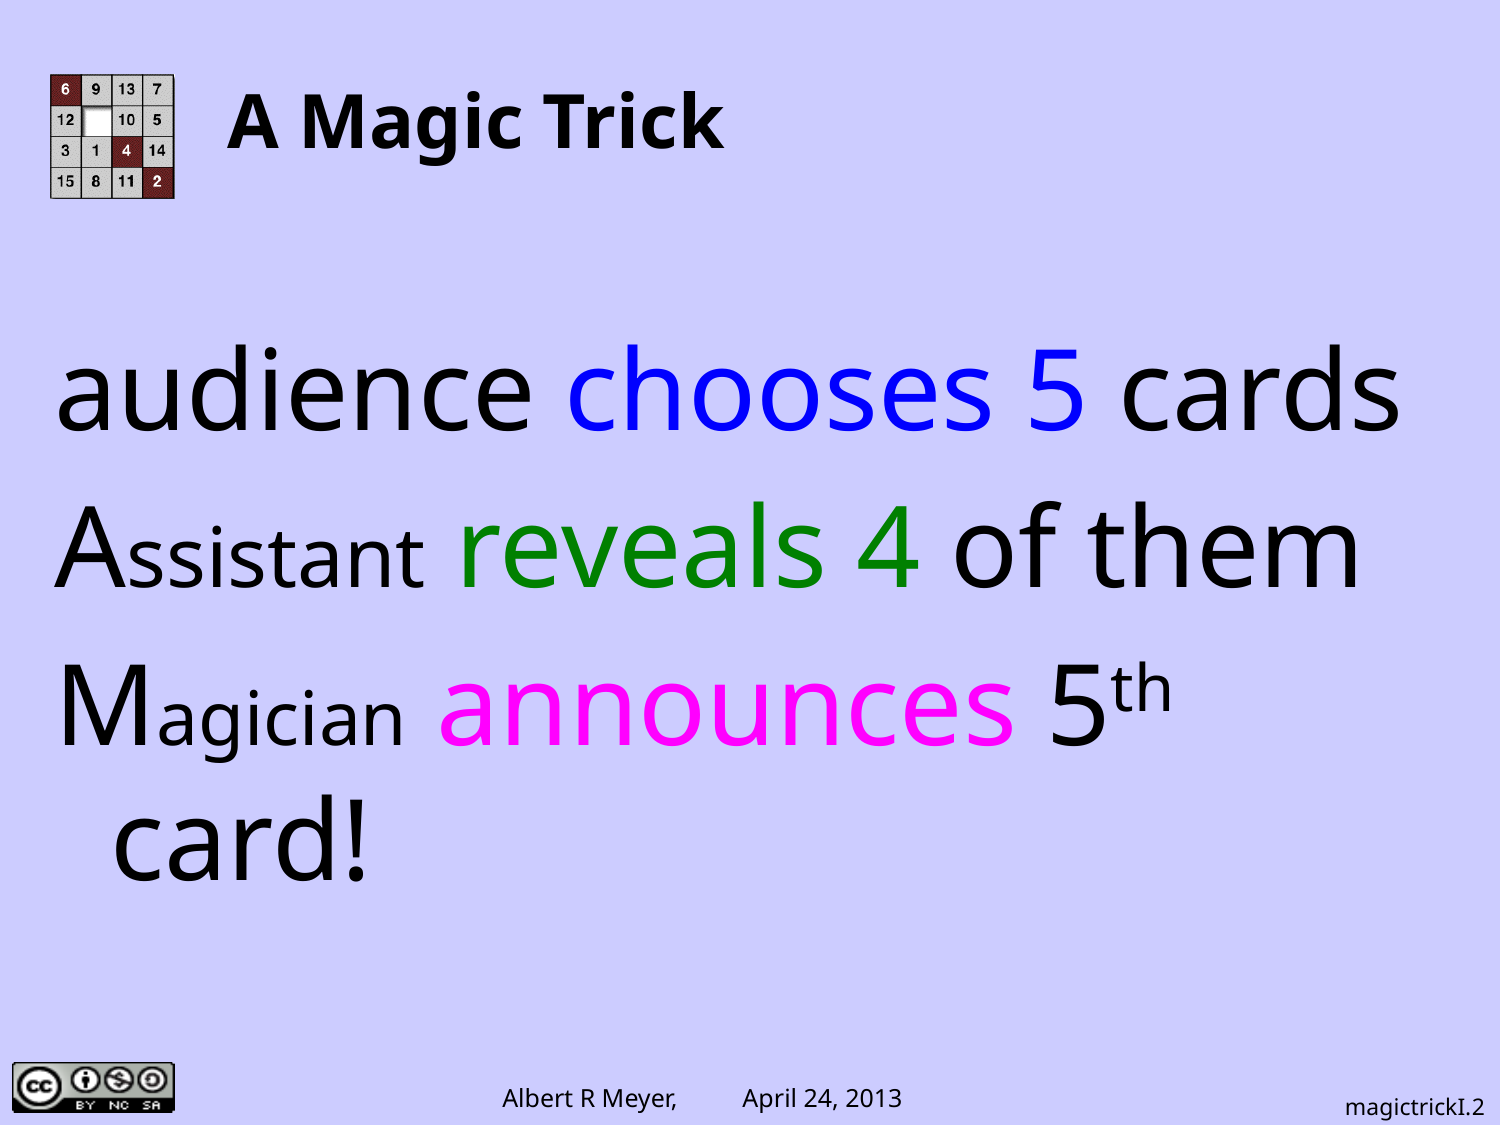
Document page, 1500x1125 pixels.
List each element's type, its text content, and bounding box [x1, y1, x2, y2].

picture [12, 1062, 175, 1113]
title A Magic Trick [212, 24, 1301, 213]
picture [50, 74, 175, 199]
slide_number magictrickI.2 [1062, 1084, 1500, 1125]
list audience chooses 5 cards Assistant reveals 4 of them Magician announces 5th card! [39, 310, 1463, 813]
